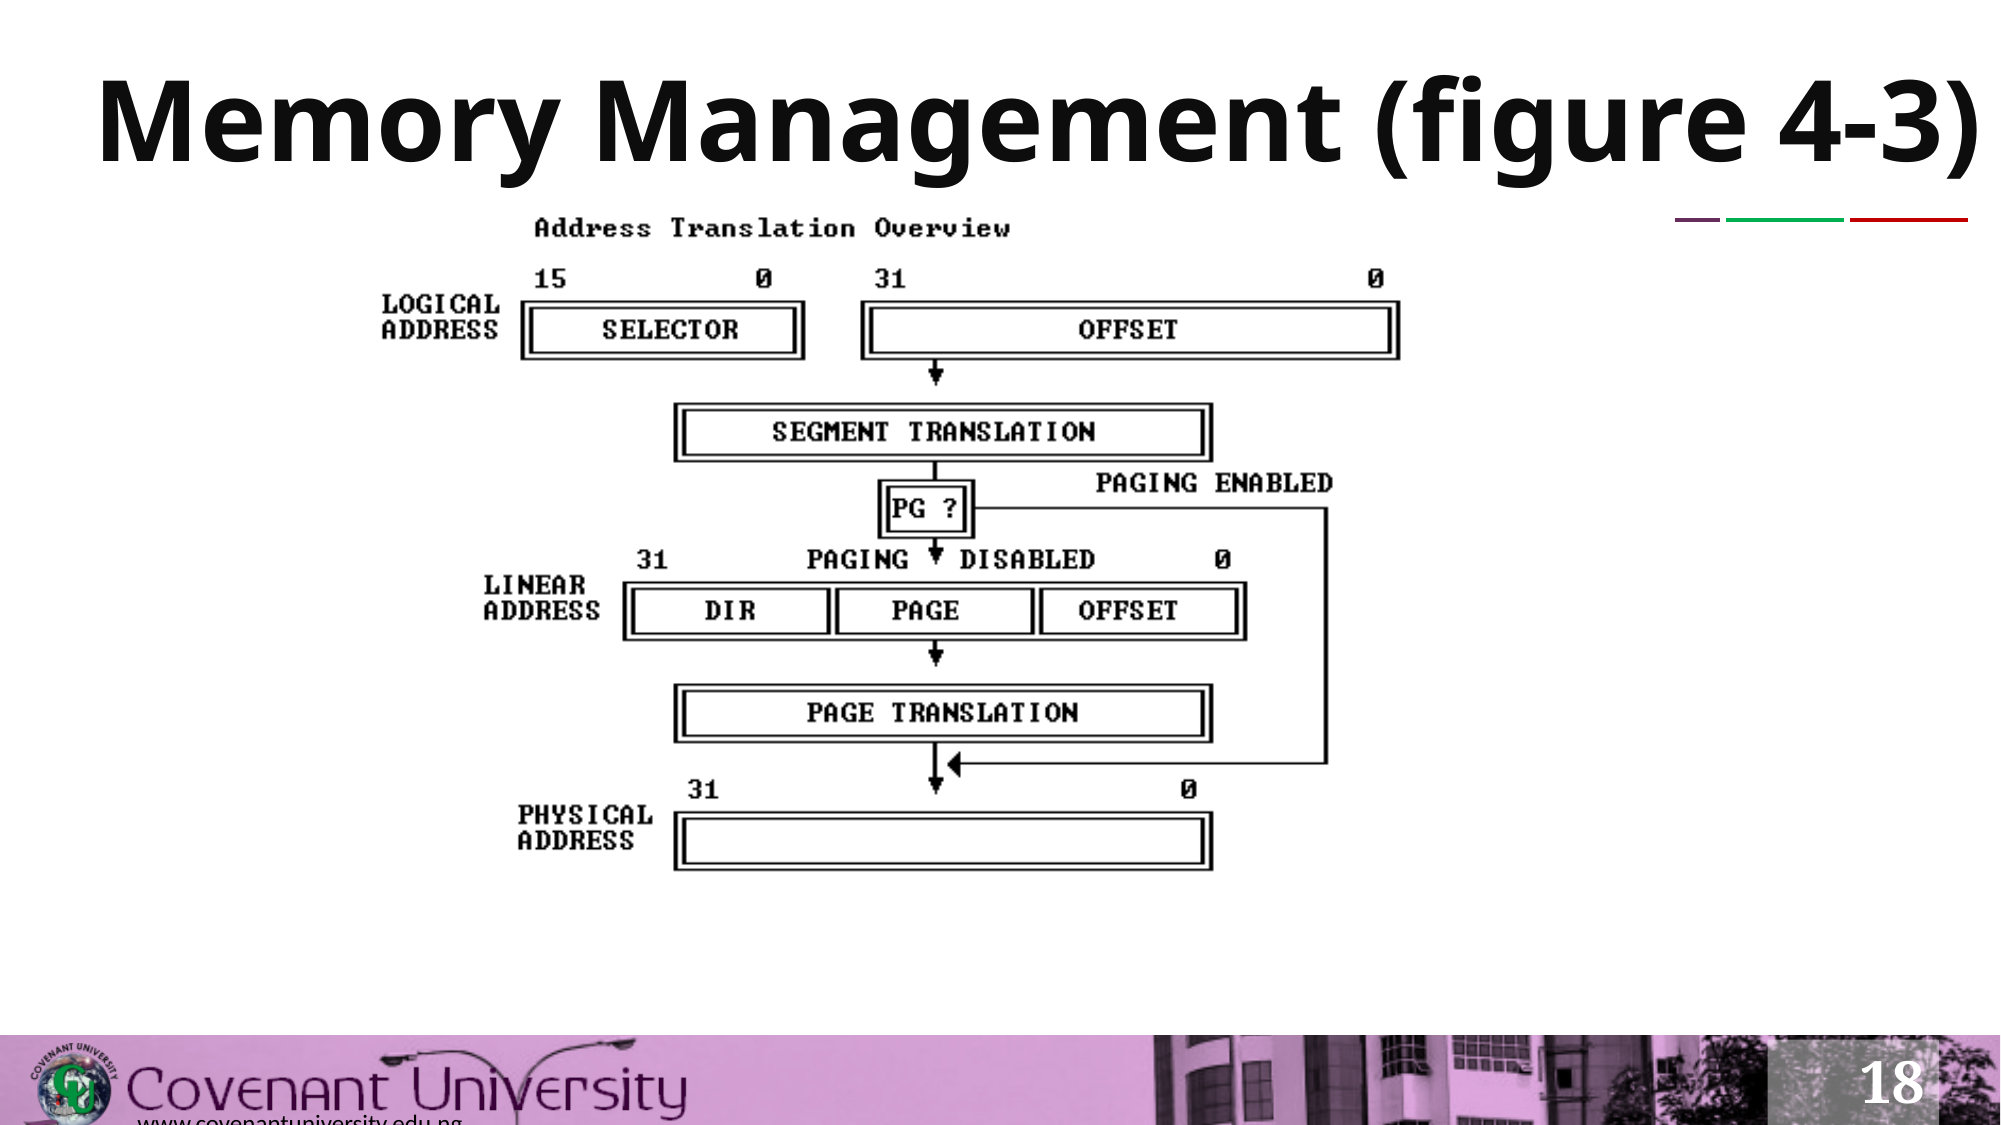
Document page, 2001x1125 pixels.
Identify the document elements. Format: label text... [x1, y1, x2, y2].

picture [23, 1036, 1071, 1125]
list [315, 216, 1676, 931]
title Memory Management (figure 4-3) [74, 20, 2000, 213]
